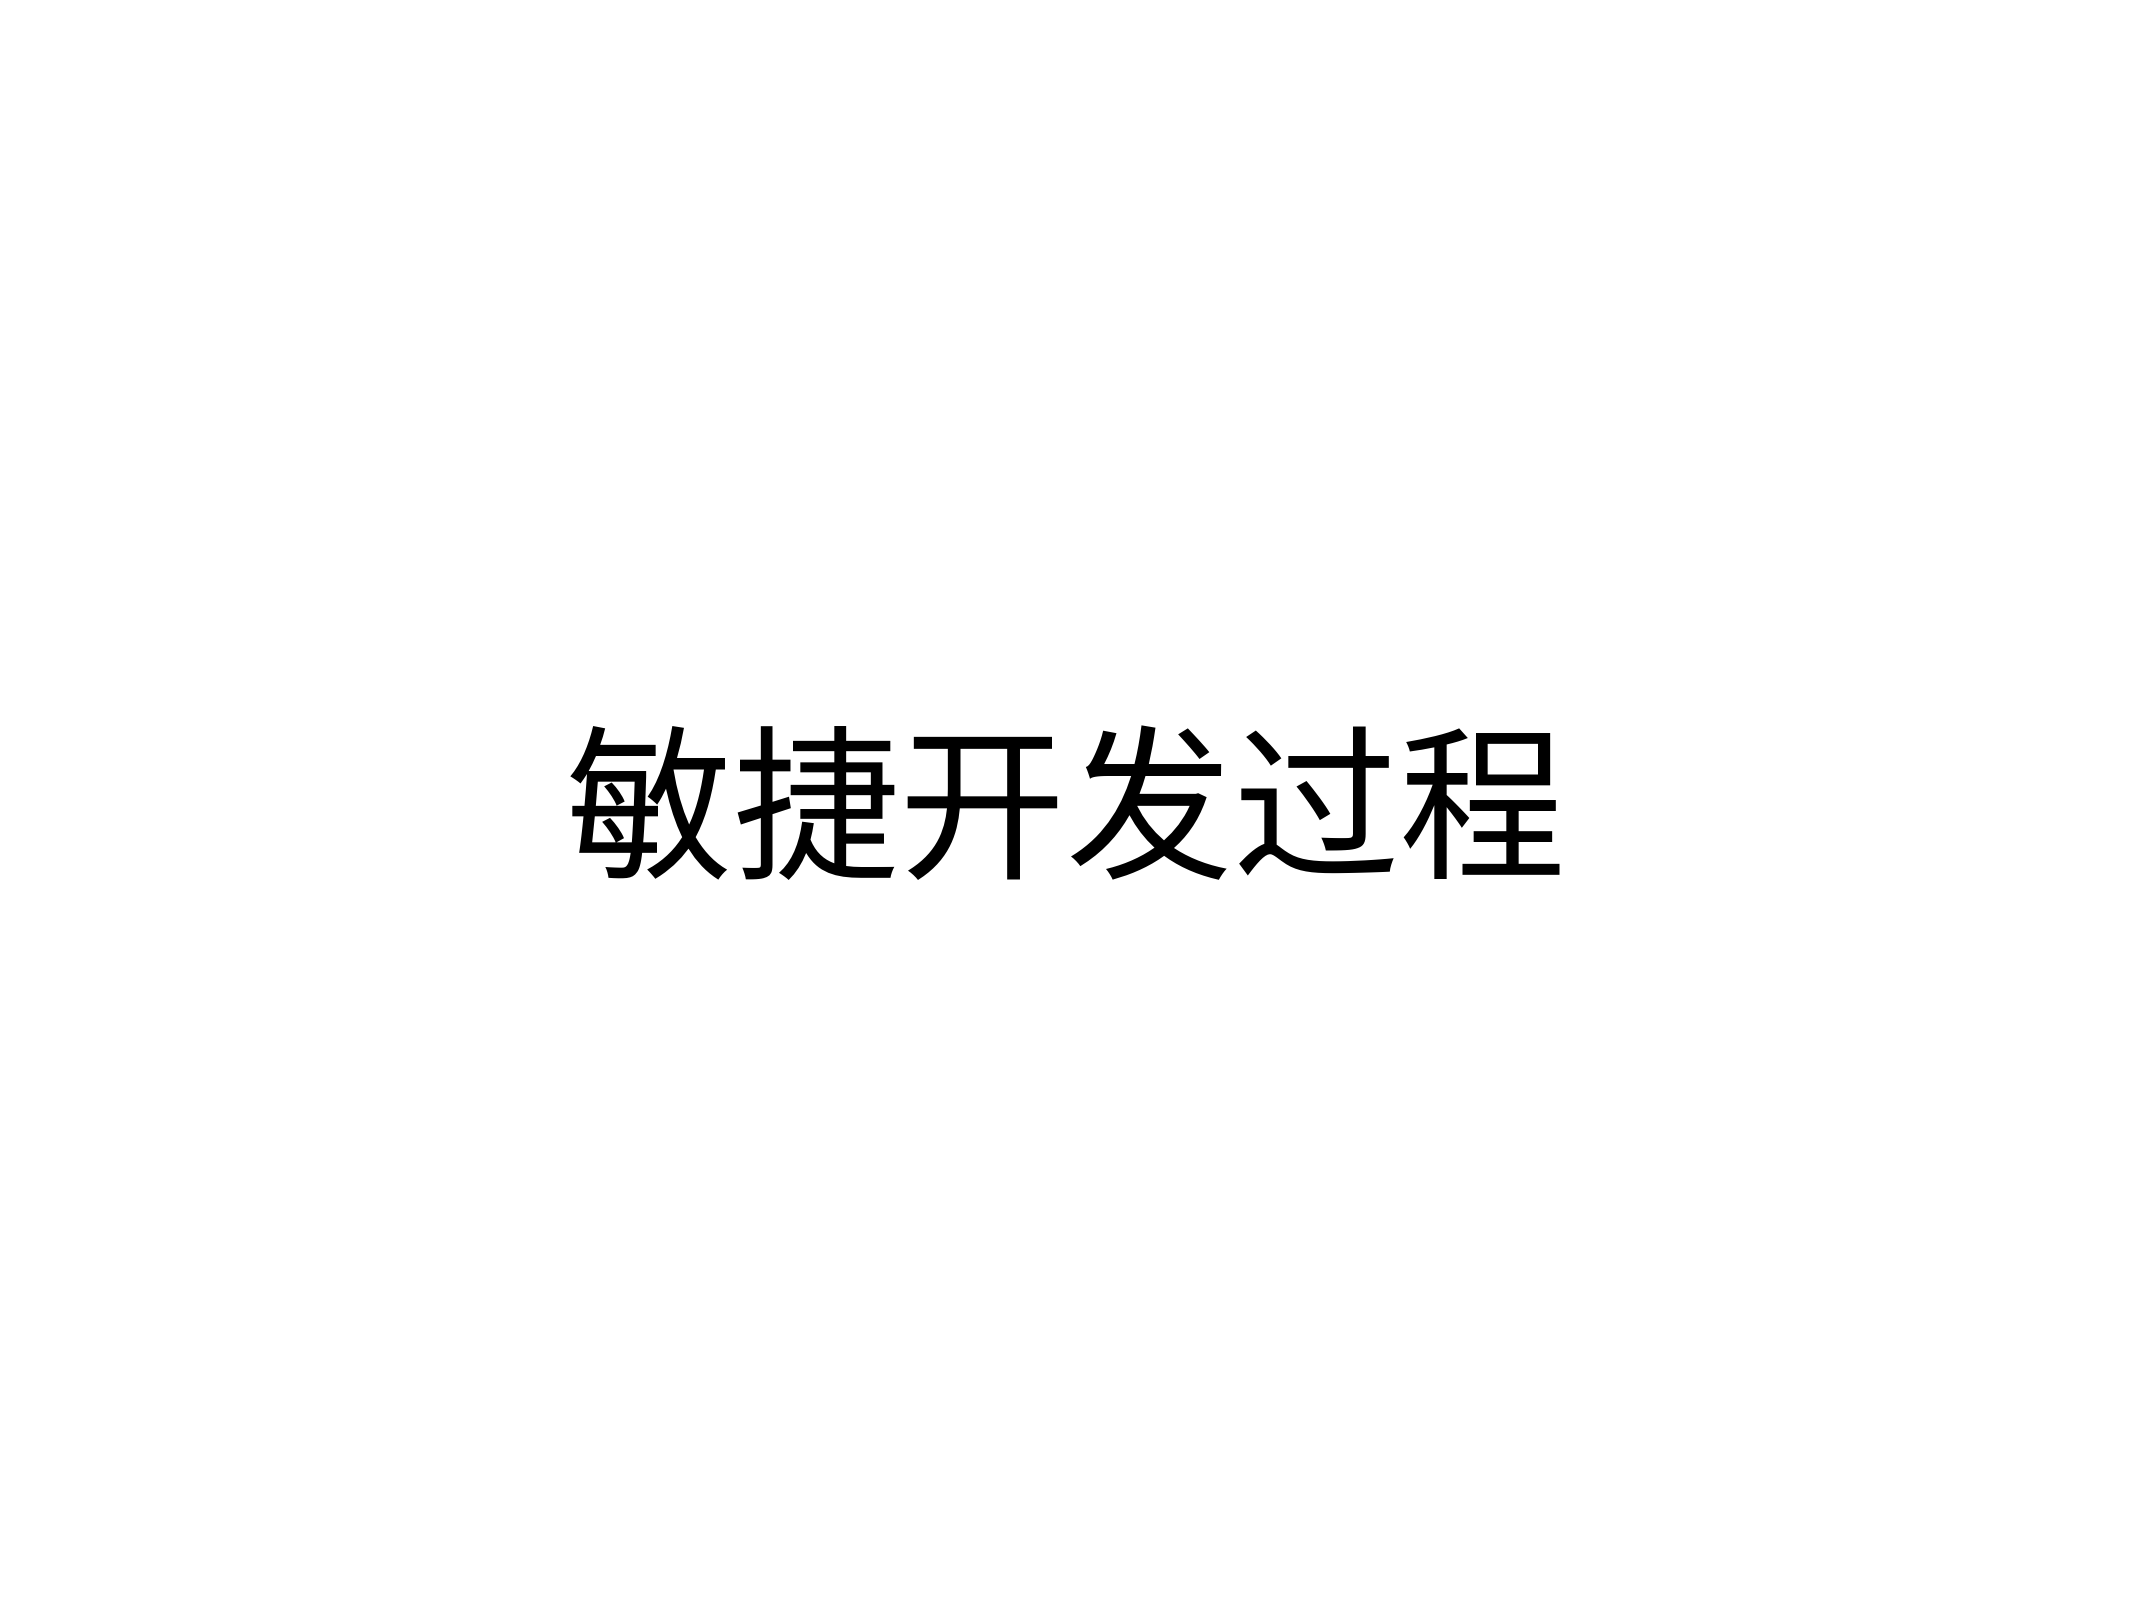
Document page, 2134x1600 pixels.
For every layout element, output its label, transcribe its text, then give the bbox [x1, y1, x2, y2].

title 敏捷开发过程 [207, 528, 1926, 1072]
